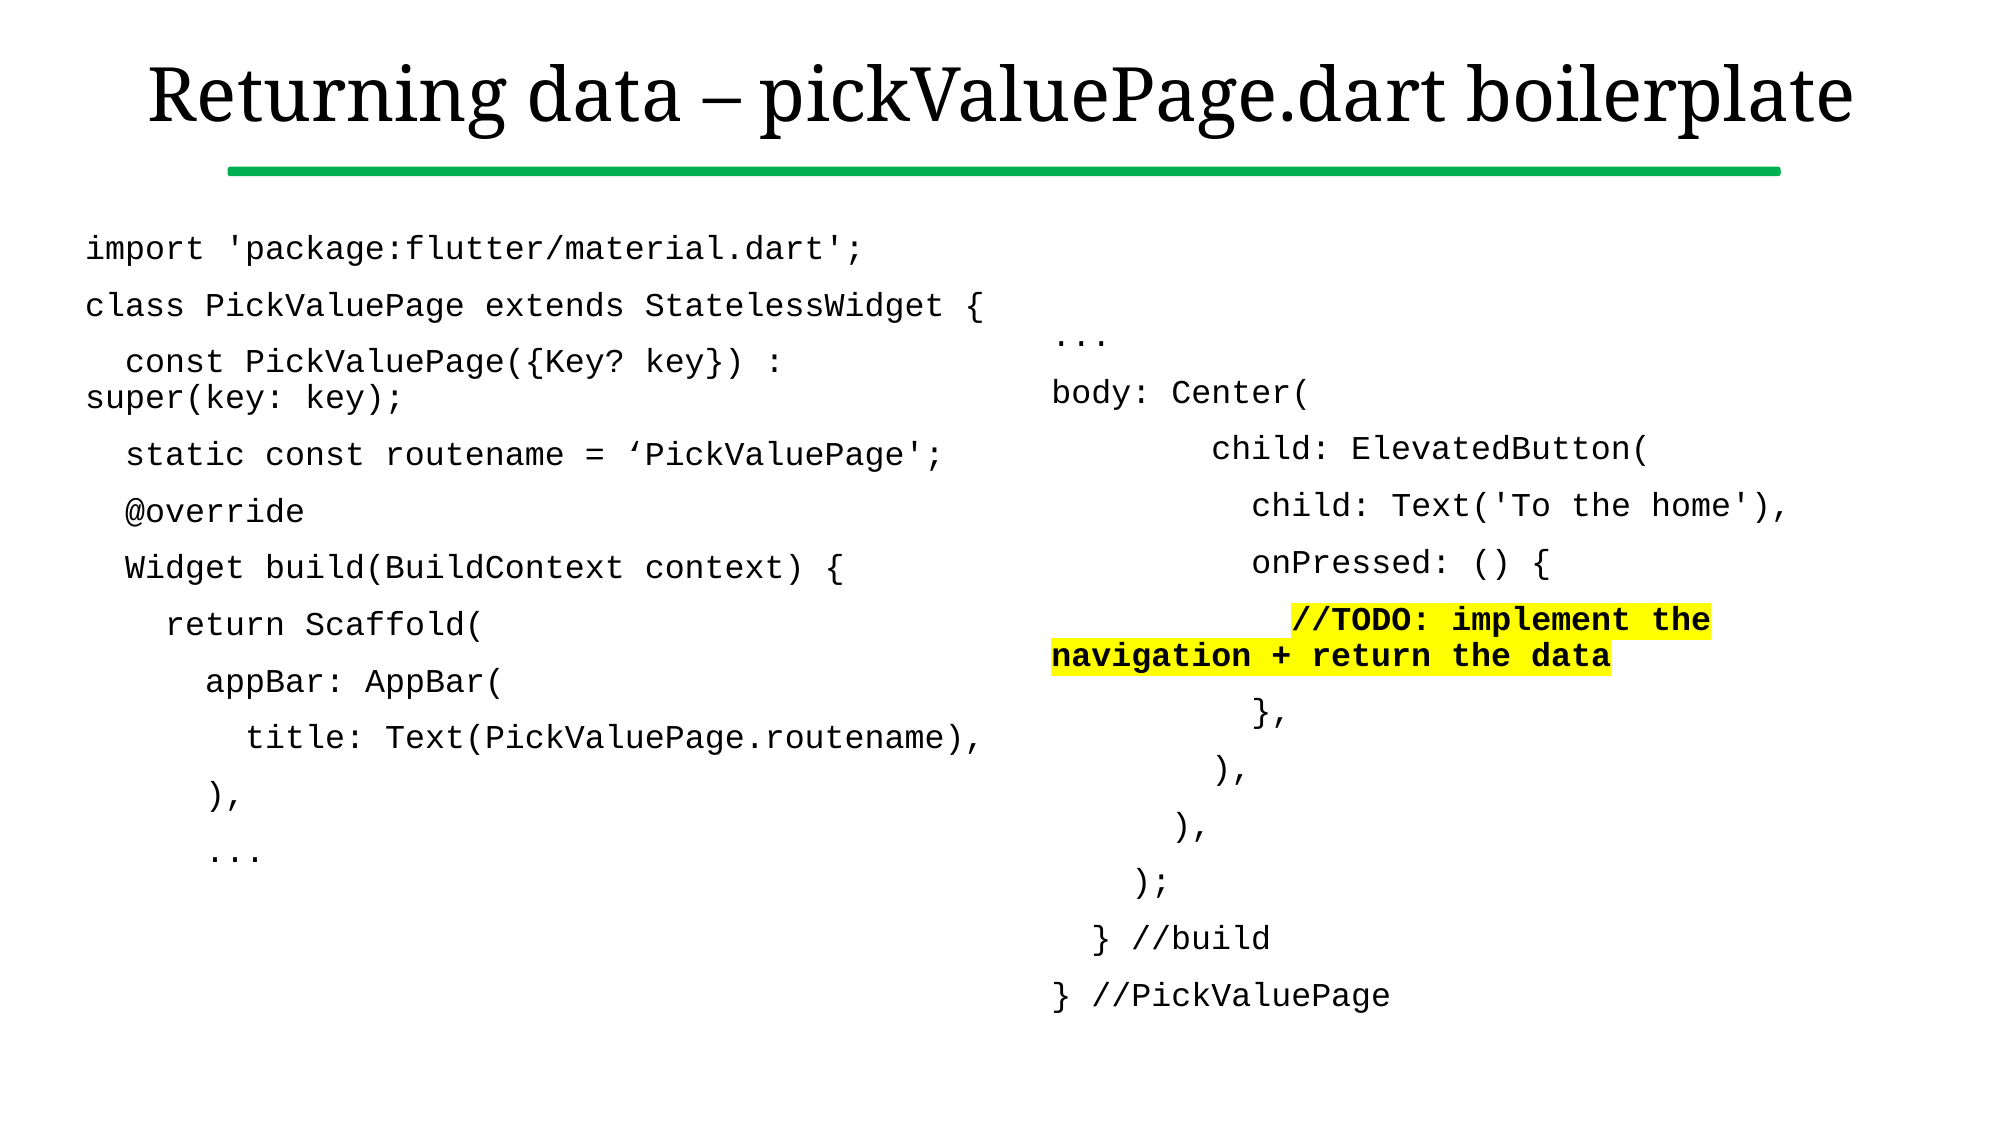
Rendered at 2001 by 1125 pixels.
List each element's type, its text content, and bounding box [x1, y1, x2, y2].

title Returning data – pickValuePage.dart boilerplate [70, 26, 1936, 168]
text_box ... body: Center( child: ElevatedButton( child: Text('To the home'), onPressed: () { //TODO: implement the navigation + return the data }, ), ), ); } //build } //PickValuePage [1036, 310, 1881, 1125]
list import 'package:flutter/material.dart'; class PickValuePage extends StatelessWidget { const PickValuePage({Key? key}) : super(key: key); static const routename = ‘PickValuePage'; @override Widget build(BuildContext context) { return Scaffold( appBar: AppBar( title: Text(PickValuePage.routename), ), ... [70, 223, 1019, 1053]
